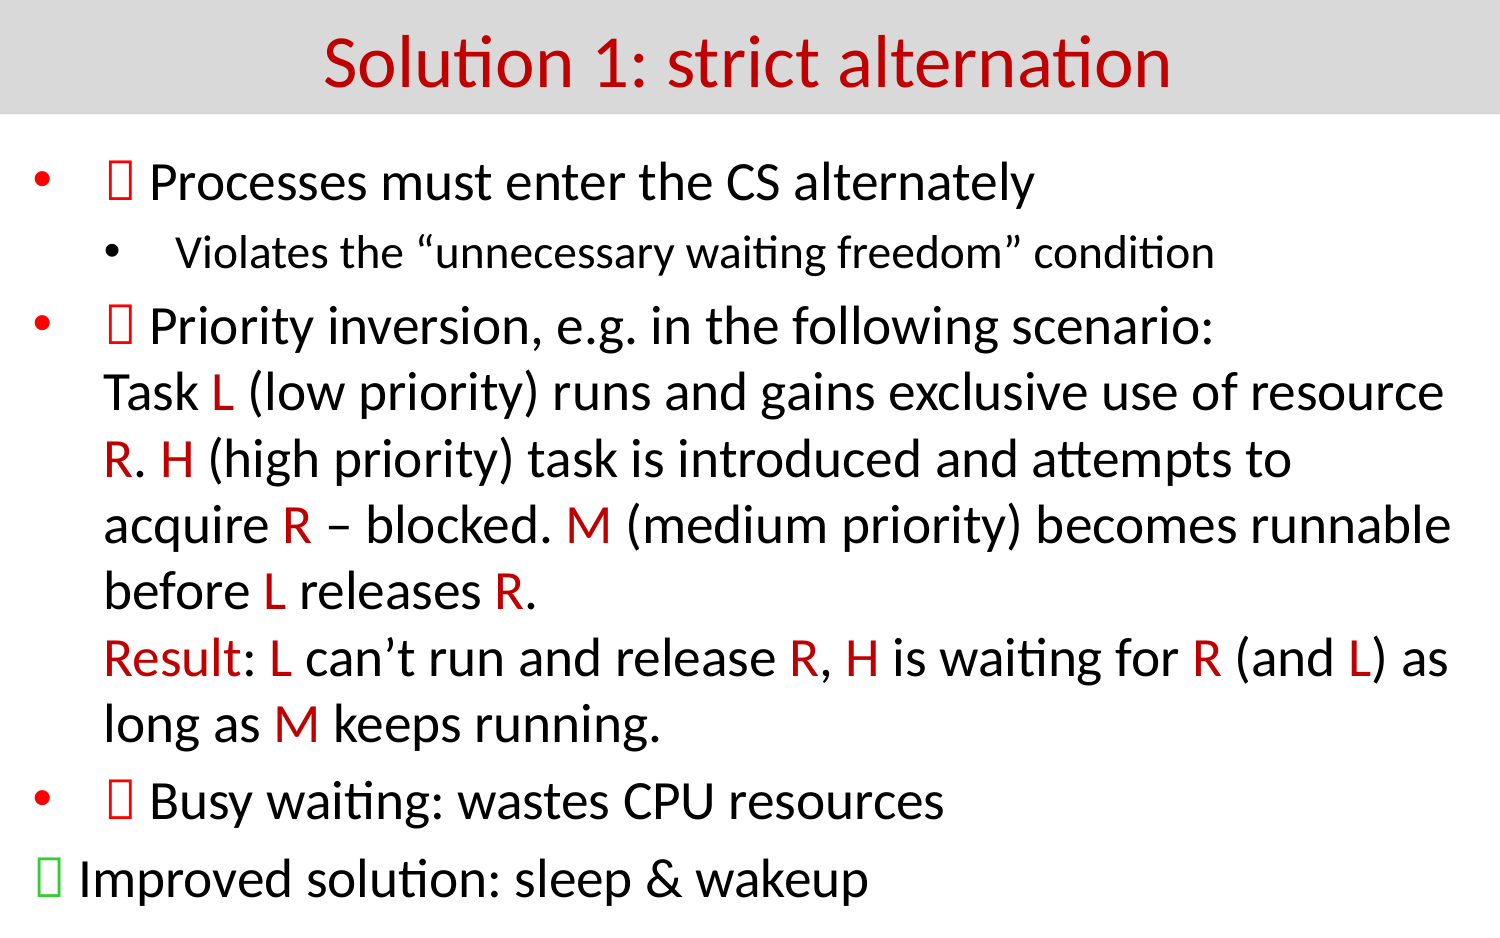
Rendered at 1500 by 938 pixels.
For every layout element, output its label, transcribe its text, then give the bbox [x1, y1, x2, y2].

title Solution 1: strict alternation [0, 0, 1500, 115]
subtitle  Processes must enter the CS alternately Violates the “unnecessary waiting freedom” condition  Priority inversion, e.g. in the following scenario: Task L (low priority) runs and gains exclusive use of resource R. H (high priority) task is introduced and attempts to acquire R – blocked. M (medium priority) becomes runnable before L releases R. Result: L can’t run and release R, H is waiting for R (and L) as long as M keeps running.  Busy waiting: wastes CPU resources  Improved solution: sleep & wakeup [17, 138, 1483, 918]
